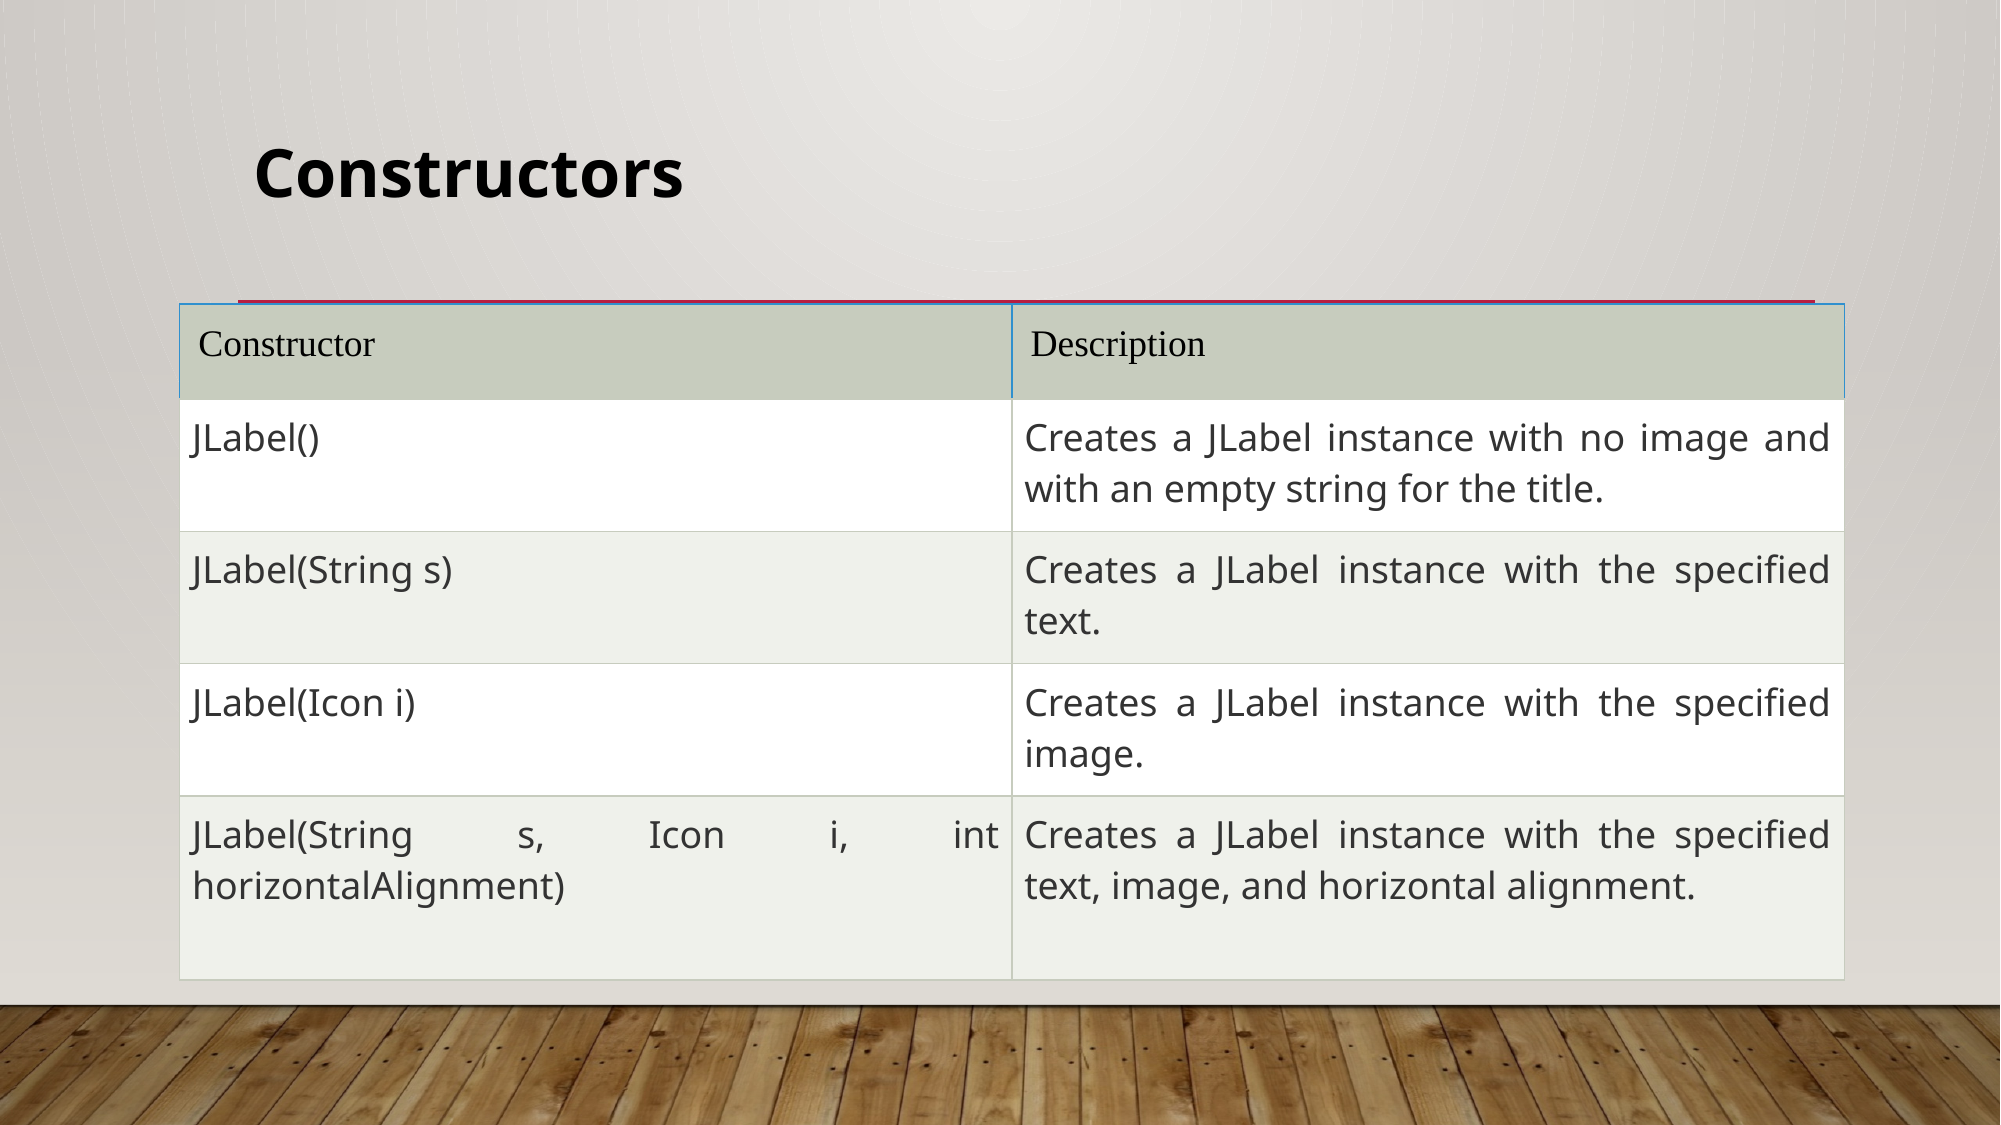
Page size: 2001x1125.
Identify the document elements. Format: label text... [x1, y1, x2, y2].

table_cell JLabel(Icon i) [180, 664, 1011, 795]
picture [0, 1005, 2000, 1125]
table_cell Creates a JLabel instance with no image and with an empty string for the title. [1013, 400, 1844, 531]
table_cell Creates a JLabel instance with the specified image. [1013, 664, 1844, 795]
table_header Description [1013, 305, 1844, 398]
table_cell Creates a JLabel instance with the specified text. [1013, 532, 1844, 663]
table_cell JLabel(String s) [180, 532, 1011, 663]
table_cell JLabel(String s, Icon i, int horizontalAlignment) [180, 797, 1011, 979]
title Constructors [238, 131, 1814, 303]
table_cell JLabel() [180, 400, 1011, 531]
table_cell Creates a JLabel instance with the specified text, image, and horizontal alignment. [1013, 797, 1844, 979]
table_header Constructor [180, 305, 1011, 398]
